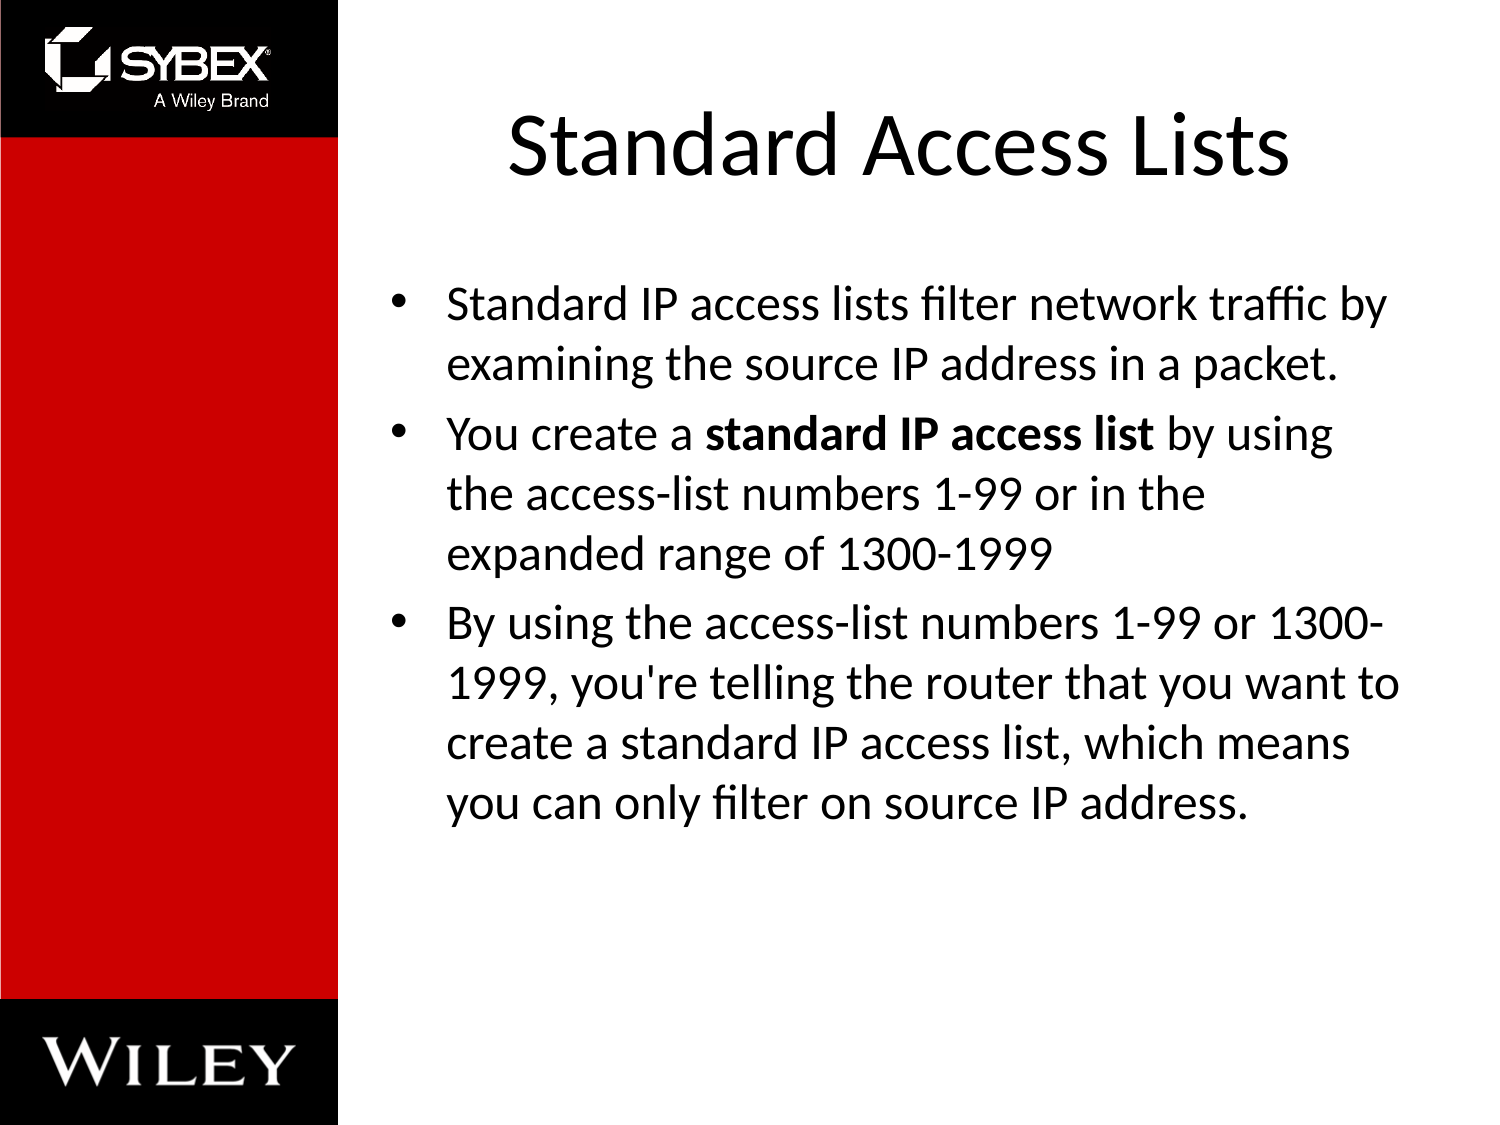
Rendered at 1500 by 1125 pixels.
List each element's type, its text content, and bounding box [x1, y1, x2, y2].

list Standard IP access lists filter network traffic by examining the source IP address in a packet. You create a standard IP access list by using the access-list numbers 1-99 or in the expanded range of 1300-1999 By using the access-list numbers 1-99 or 1300-1999, you're telling the router that you want to create a standard IP access list, which means you can only filter on source IP address. [375, 262, 1425, 1005]
picture [45, 27, 271, 111]
picture [0, 999, 338, 1125]
title Standard Access Lists [375, 45, 1425, 233]
